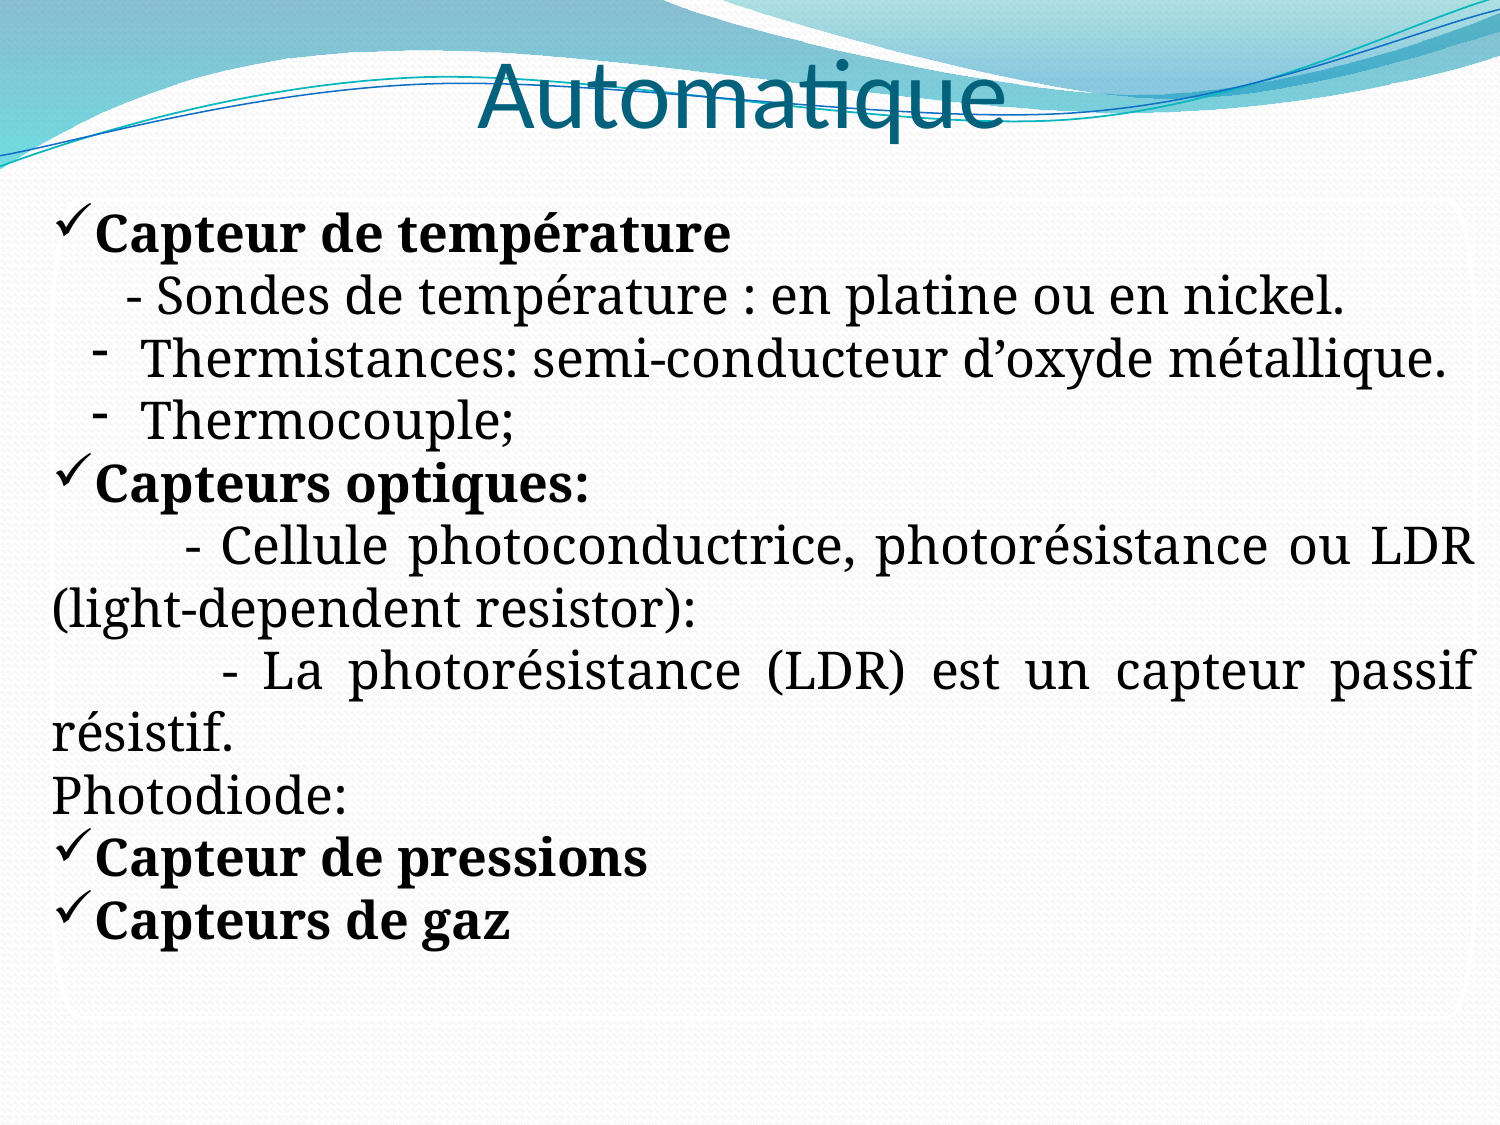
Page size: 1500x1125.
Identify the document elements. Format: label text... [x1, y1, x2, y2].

title Automatique [474, 0, 1100, 149]
text_box Capteur de température - Sondes de température : en platine ou en nickel. Thermistances: semi-conducteur d’oxyde métallique. Thermocouple; Capteurs optiques: - Cellule photoconductrice, photorésistance ou LDR (light-dependent resistor): - La photorésistance (LDR) est un capteur passif résistif. Photodiode: Capteur de pressions Capteurs de gaz [51, 200, 1475, 1018]
